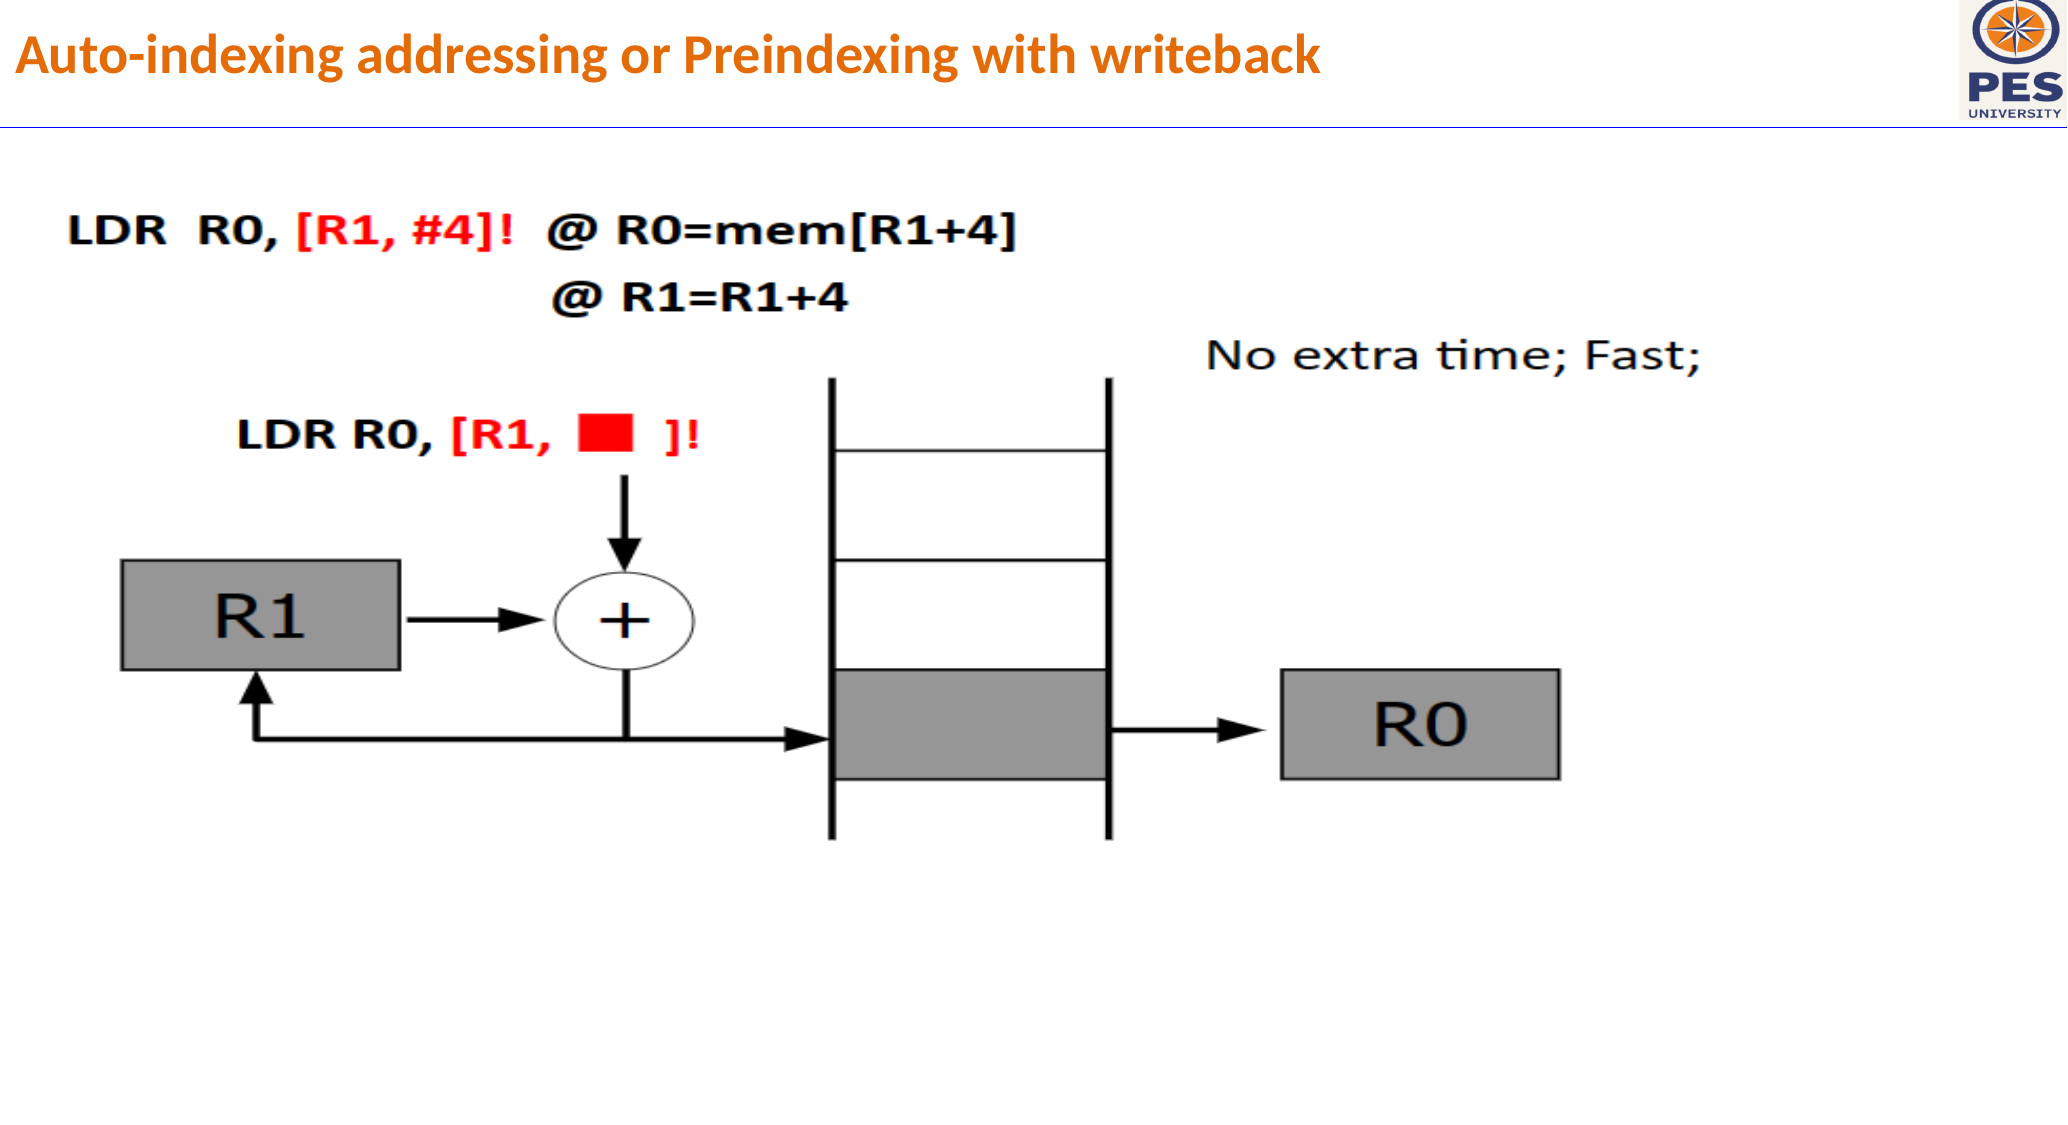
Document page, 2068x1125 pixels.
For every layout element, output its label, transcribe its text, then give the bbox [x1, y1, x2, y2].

title Auto-indexing addressing or Preindexing with writeback [0, 11, 1861, 99]
picture [1959, 0, 2068, 120]
picture [34, 156, 2033, 871]
